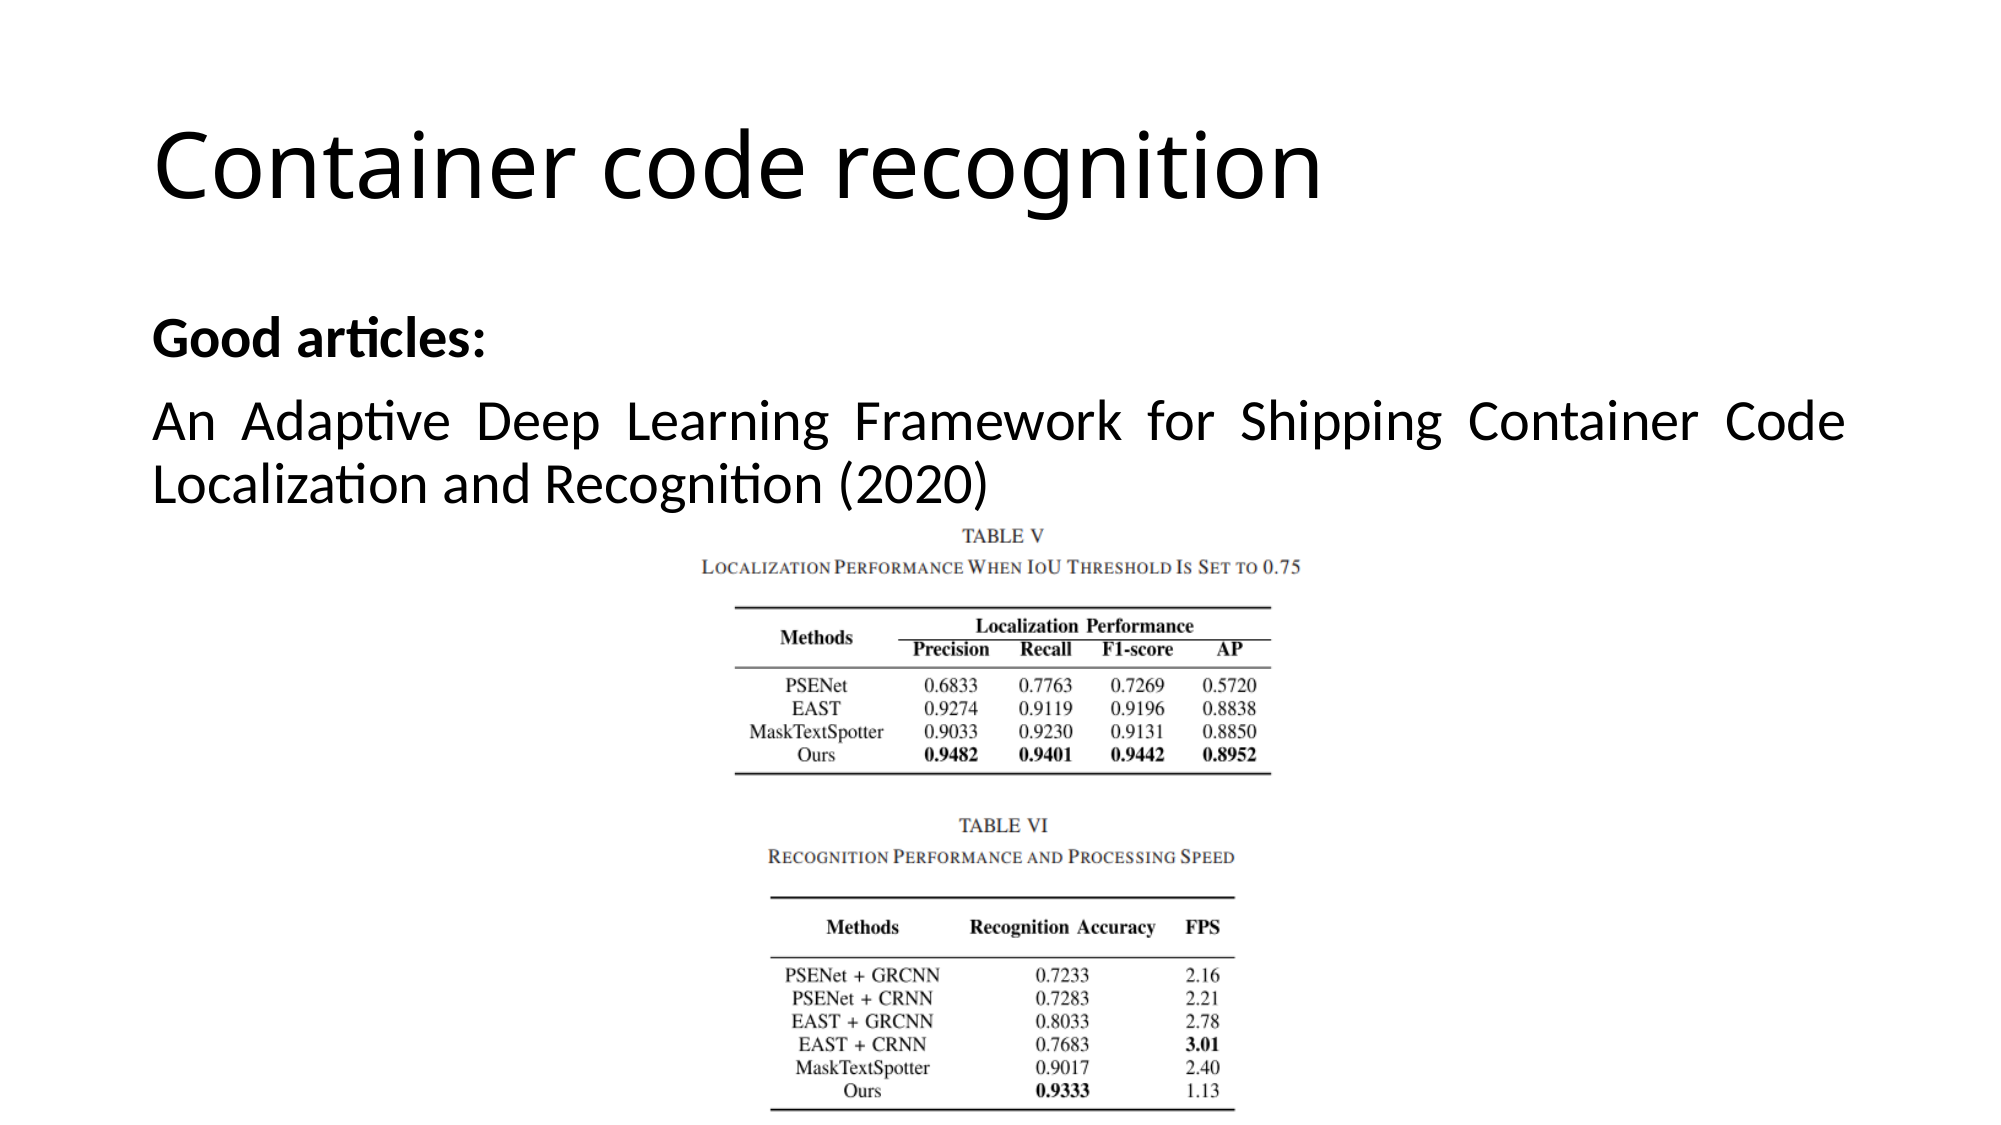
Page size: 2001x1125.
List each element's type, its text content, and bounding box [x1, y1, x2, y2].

list Good articles: An Adaptive Deep Learning Framework for Shipping Container Code Localization and Recognition (2020) [137, 299, 1863, 1125]
picture [697, 521, 1303, 1118]
title Container code recognition [137, 59, 1863, 278]
